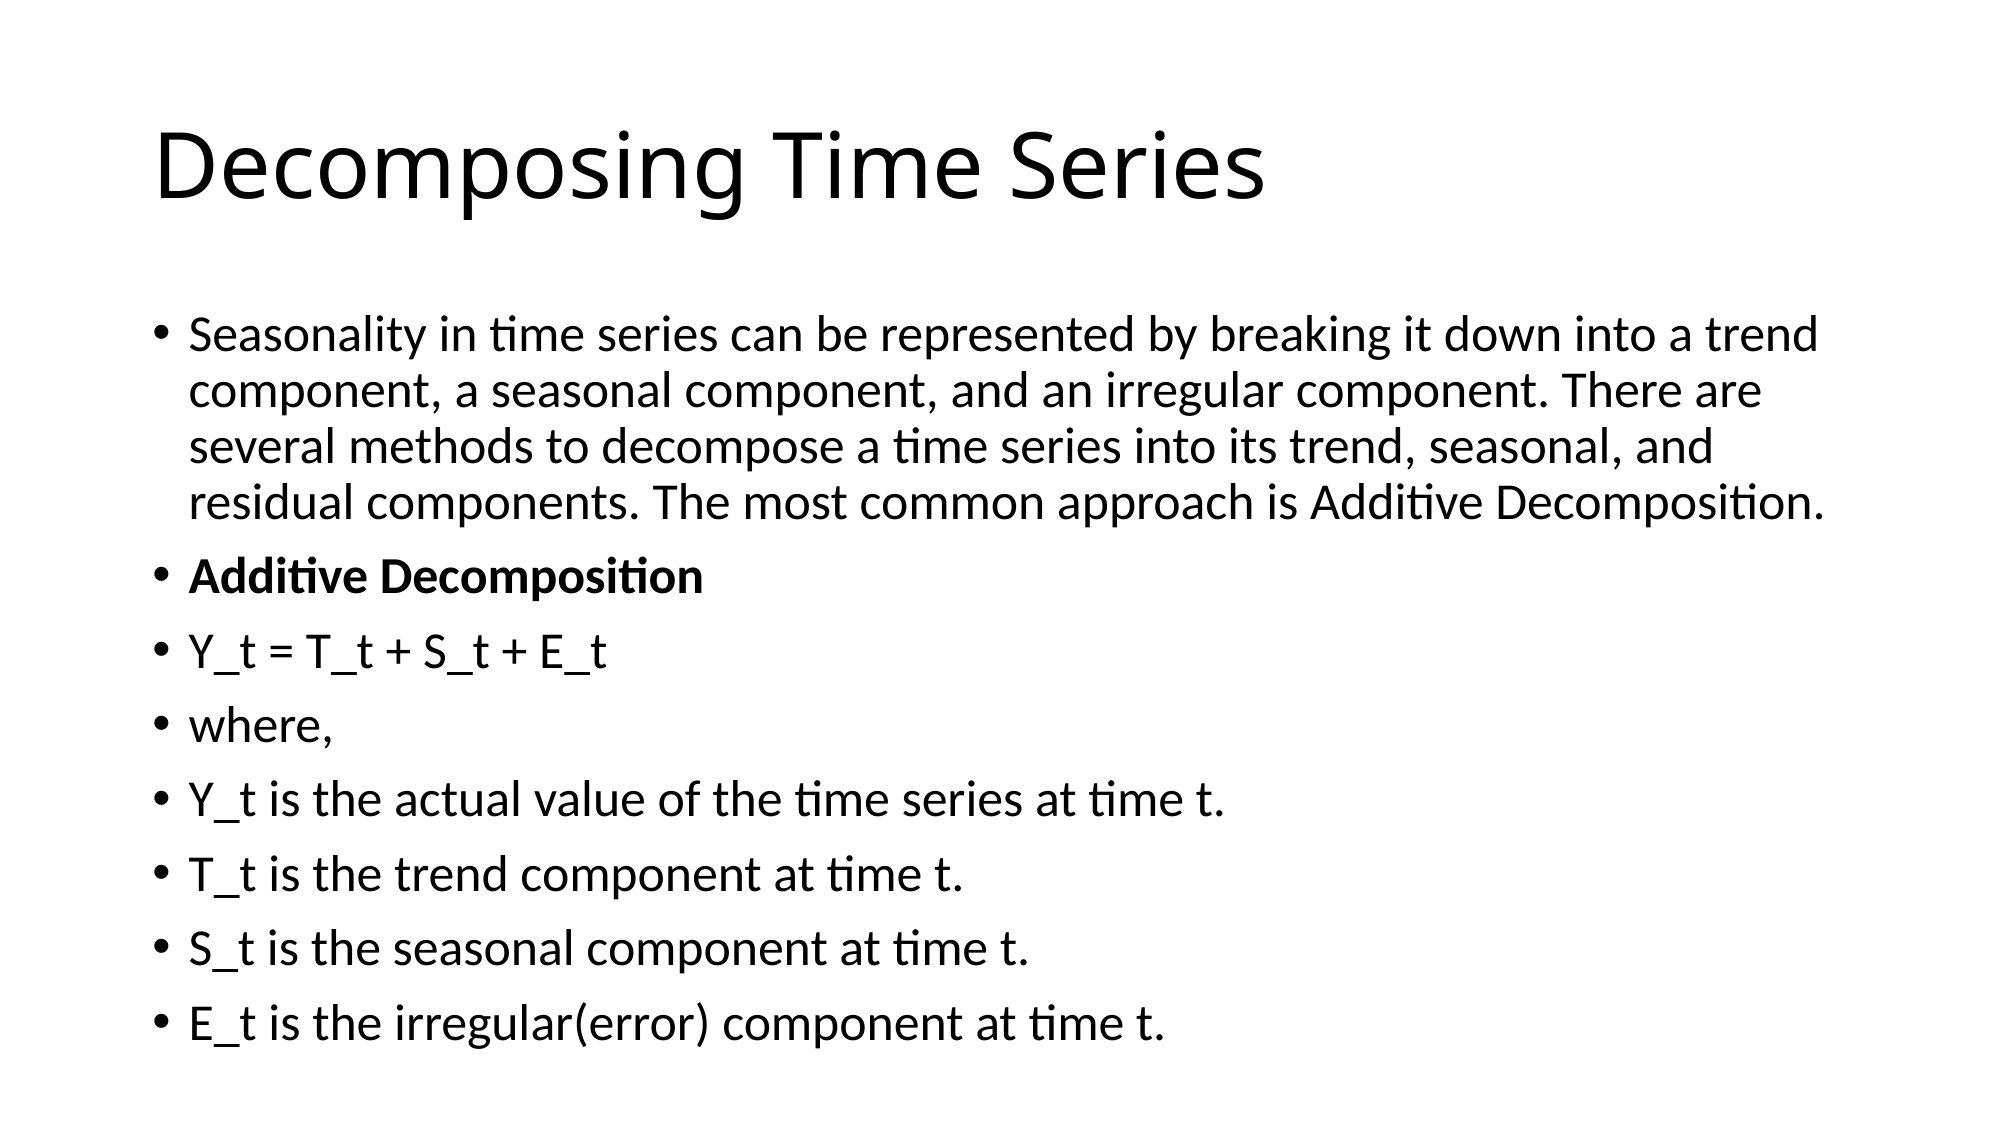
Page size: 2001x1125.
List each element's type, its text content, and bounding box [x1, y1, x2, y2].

title Decomposing Time Series [137, 59, 1863, 278]
list Seasonality in time series can be represented by breaking it down into a trend component, a seasonal component, and an irregular component. There are several methods to decompose a time series into its trend, seasonal, and residual components. The most common approach is Additive Decomposition. Additive Decomposition Y_t = T_t + S_t + E_t where, Y_t is the actual value of the time series at time t. T_t is the trend component at time t. S_t is the seasonal component at time t. E_t is the irregular(error) component at time t. [137, 299, 1863, 1092]
